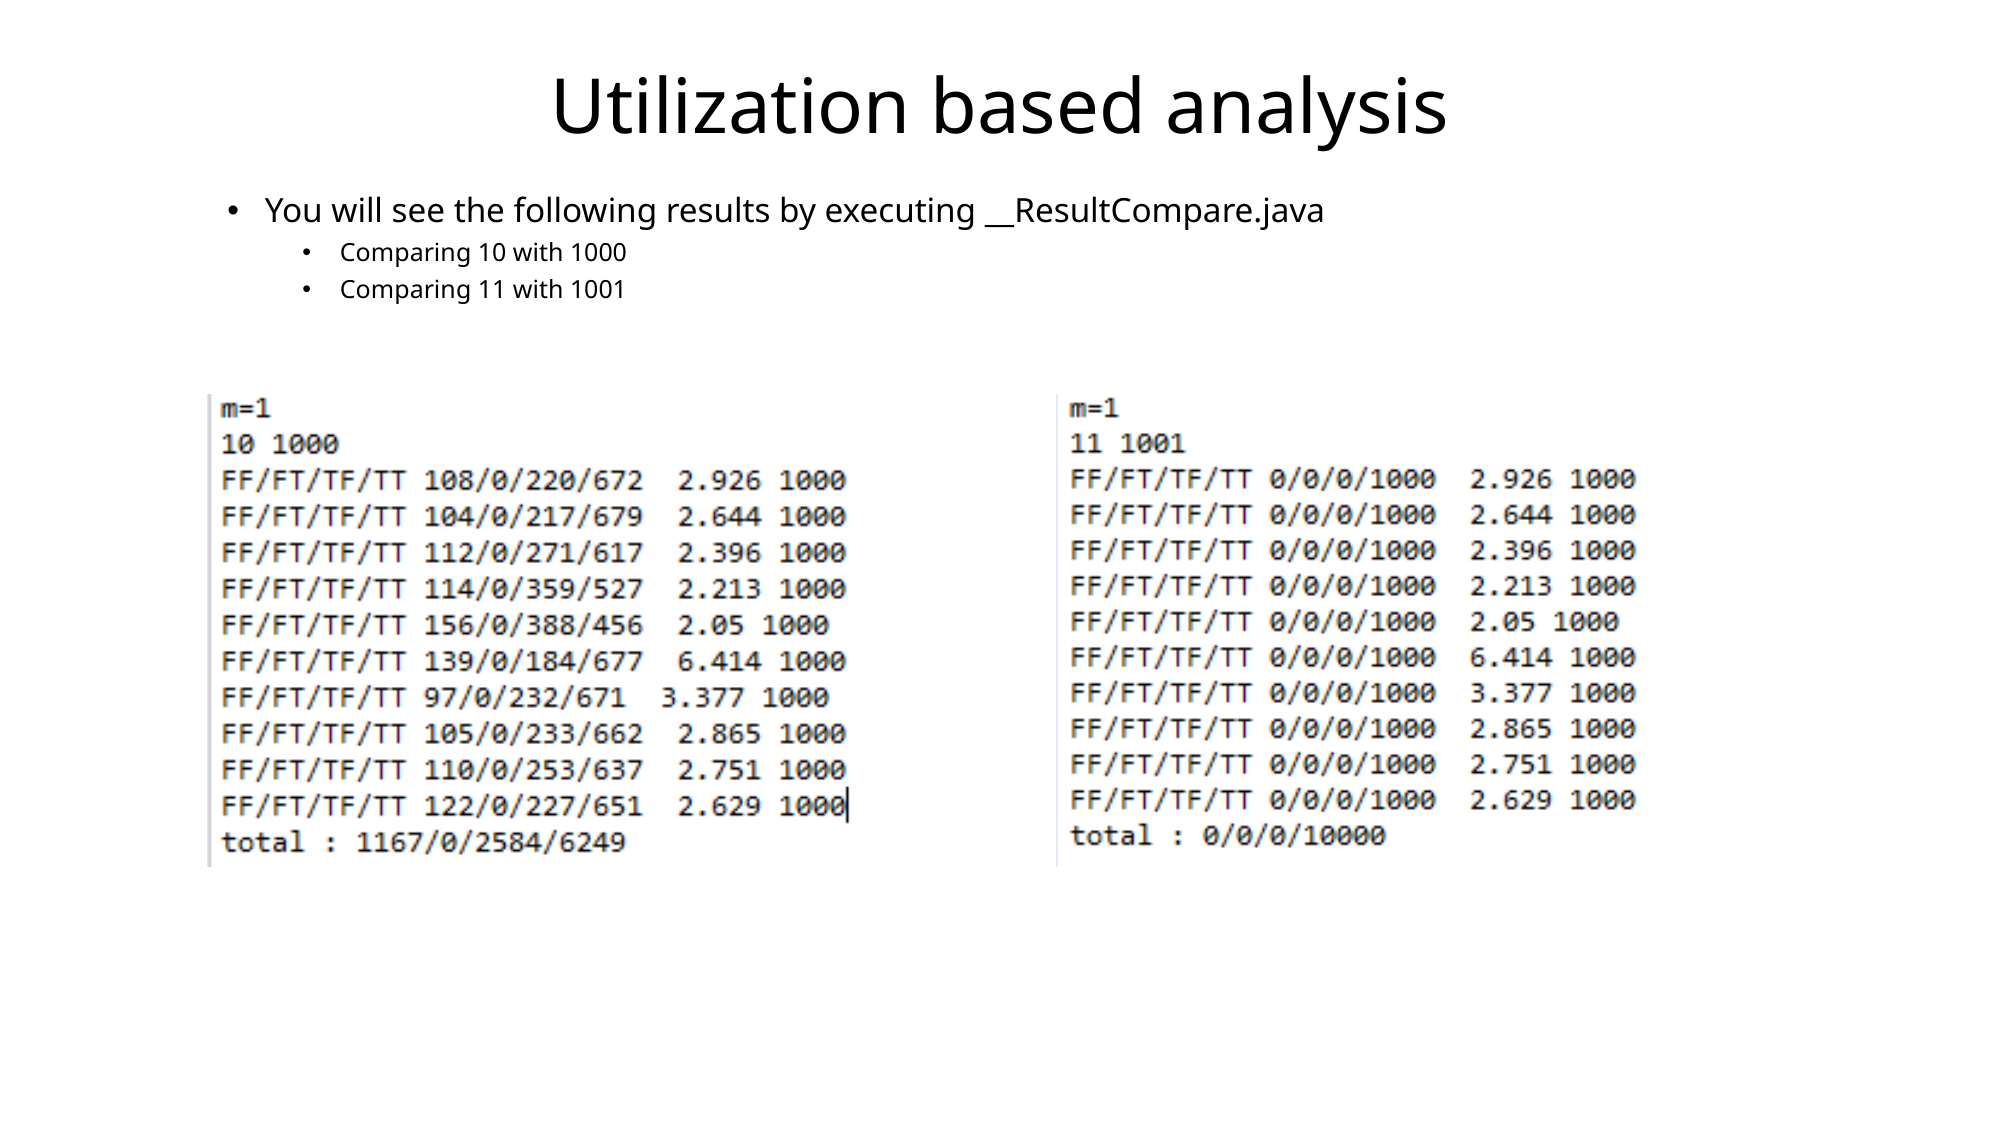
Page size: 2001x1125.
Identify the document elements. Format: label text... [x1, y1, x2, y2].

picture [207, 394, 871, 867]
picture [1056, 394, 1658, 867]
list You will see the following results by executing __ResultCompare.java Comparing 10 with 1000 Comparing 11 with 1001 [137, 186, 1863, 1014]
title Utilization based analysis [137, 59, 1863, 158]
